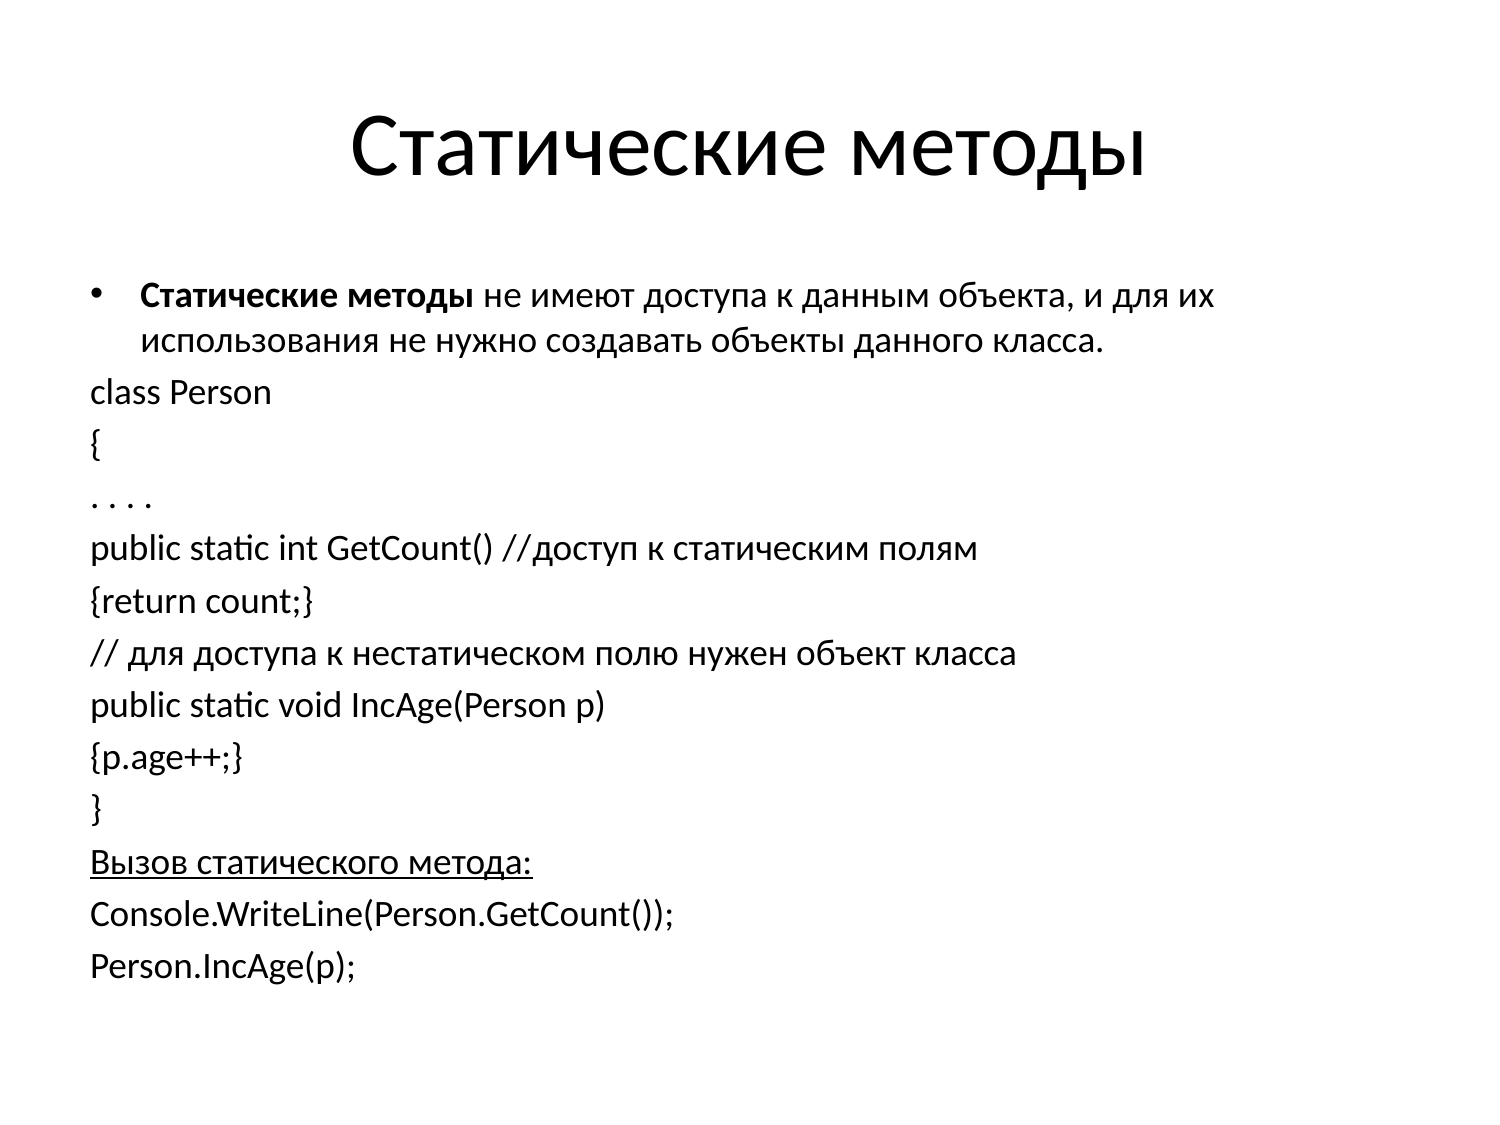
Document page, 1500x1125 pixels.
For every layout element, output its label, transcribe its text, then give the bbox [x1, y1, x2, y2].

title Статические методы [75, 45, 1425, 233]
list Статические методы не имеют доступа к данным объекта, и для их использования не нужно создавать объекты данного класса. class Person { . . . . public static int GetCount() //доступ к статическим полям {return count;} // для доступа к нестатическом полю нужен объект класса public static void IncAge(Person p) {p.age++;} } Вызов статического метода: Console.WriteLine(Person.GetCount()); Person.IncAge(p); [75, 262, 1425, 1005]
